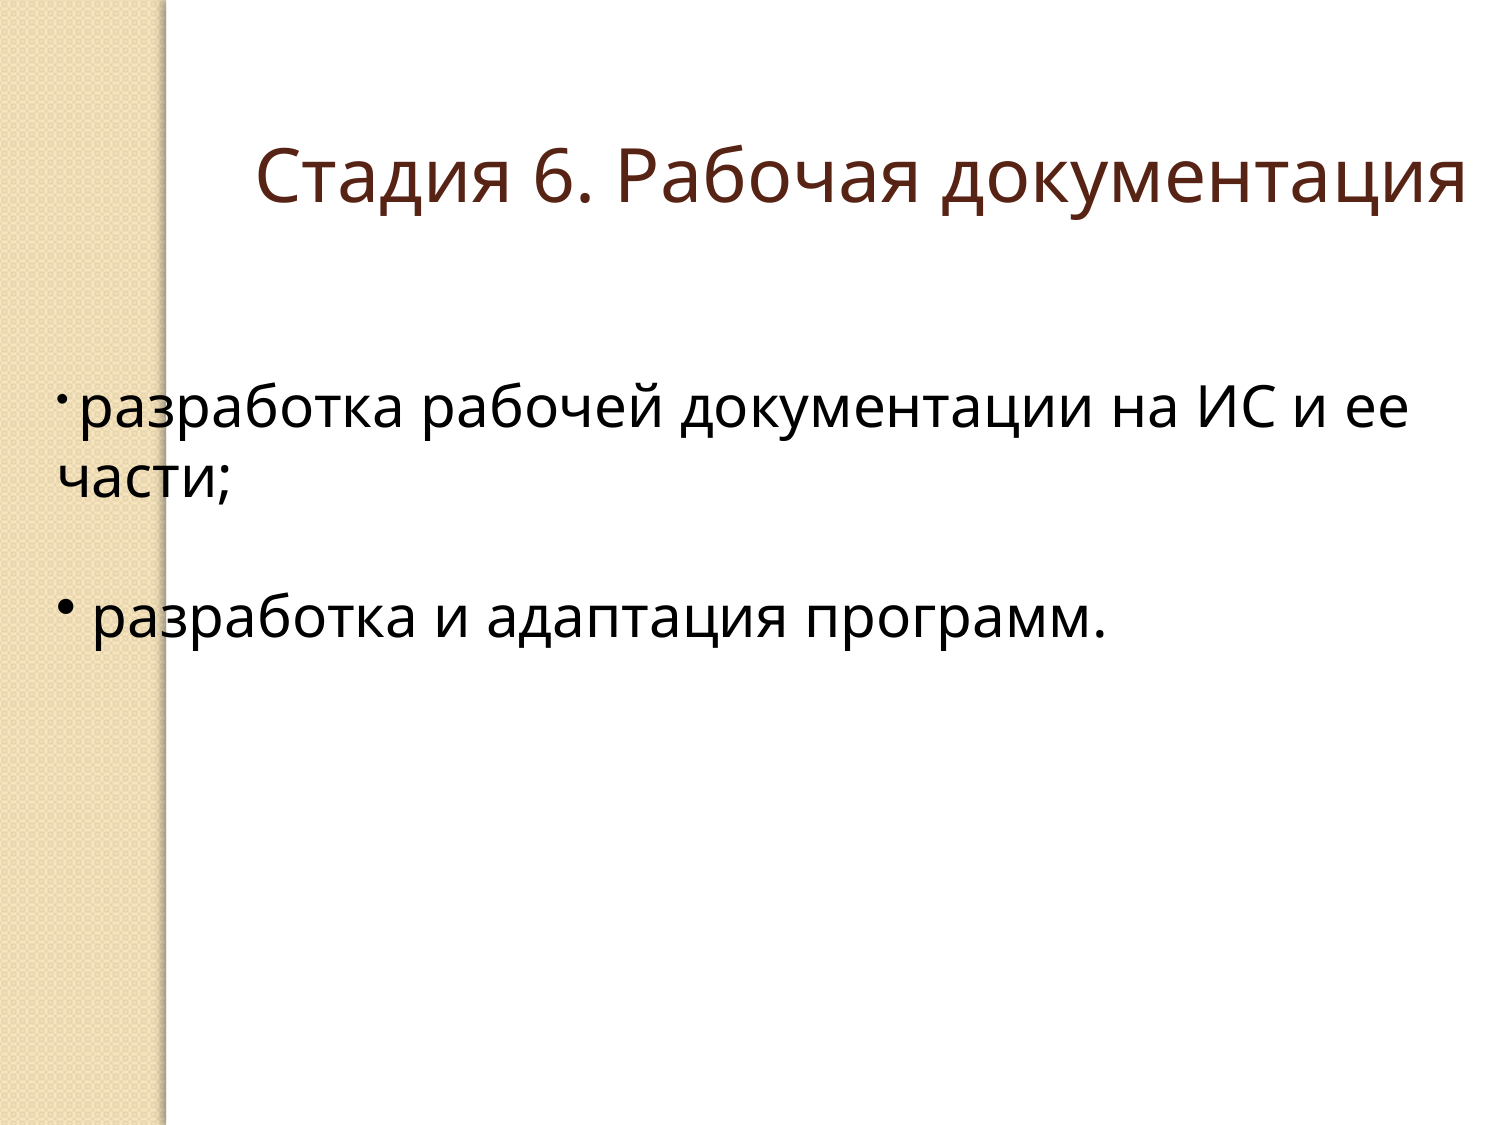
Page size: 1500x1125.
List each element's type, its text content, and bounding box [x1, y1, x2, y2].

title Стадия 6. Рабочая документация [225, 78, 1500, 268]
text_box разработка рабочей документации на ИС и ее части; разработка и адаптация программ. [41, 361, 1436, 657]
